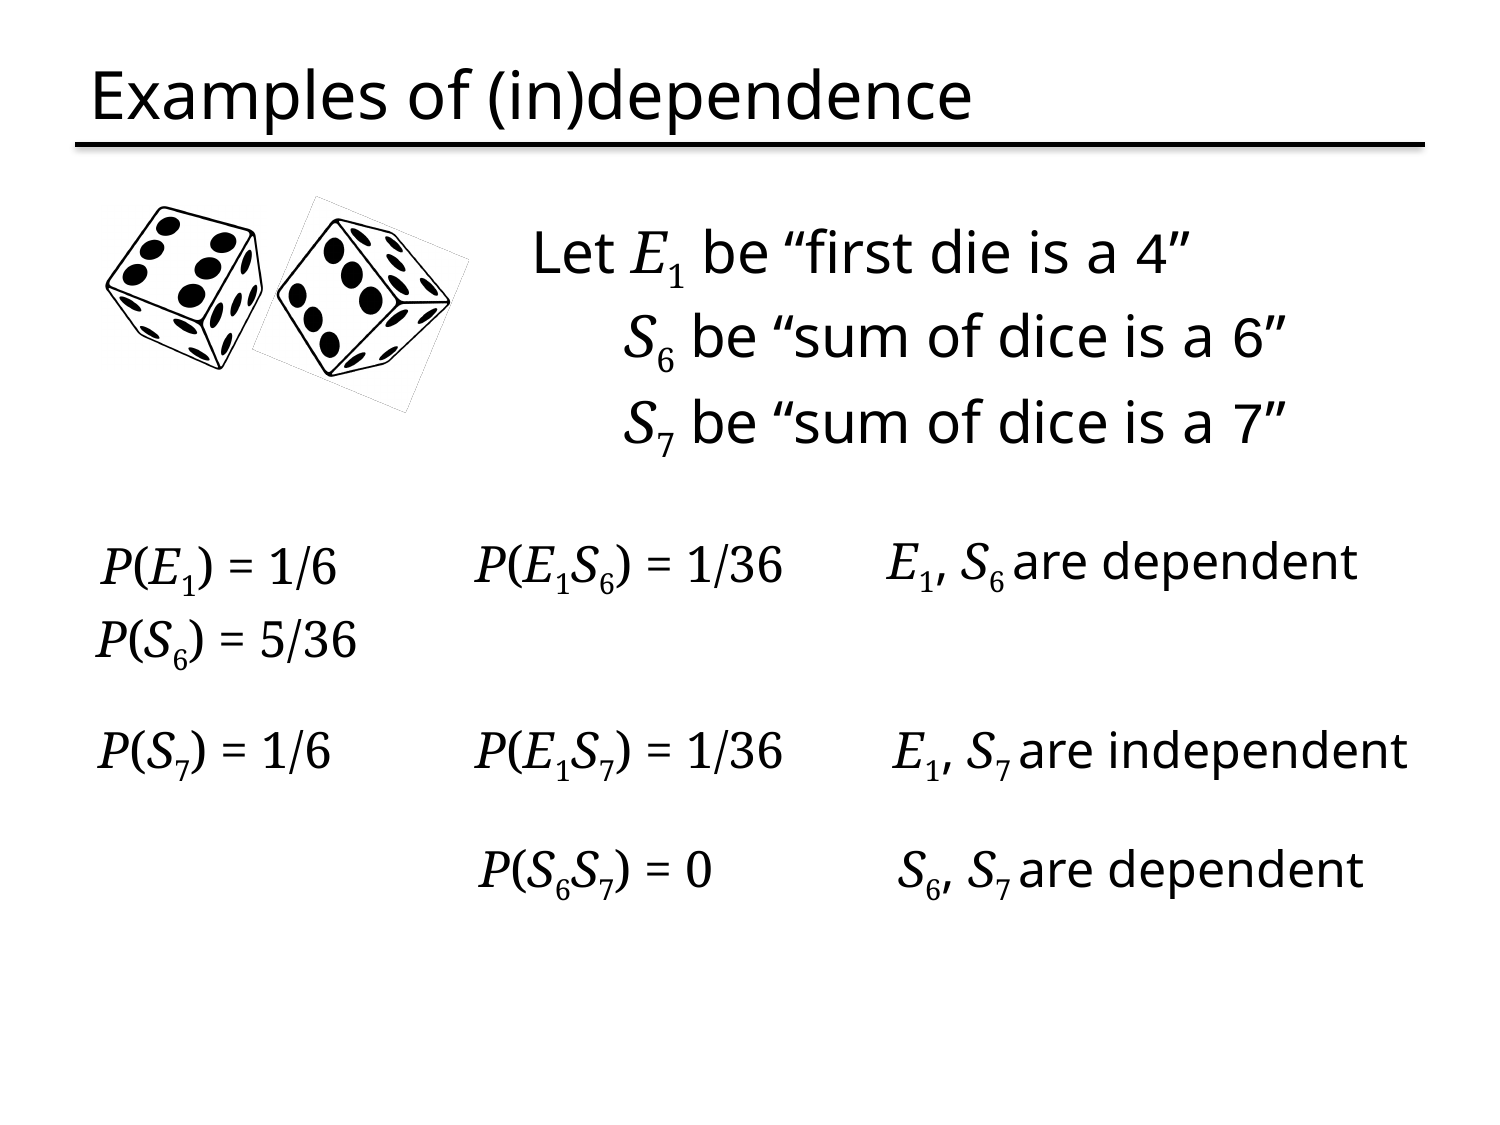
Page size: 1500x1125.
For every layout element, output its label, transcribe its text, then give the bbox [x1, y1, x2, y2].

text_box P(S6S7) = 0 [464, 830, 729, 914]
text_box P(S7) = 1/6 [84, 711, 348, 795]
picture [101, 197, 469, 412]
text_box S6, S7 are dependent [883, 830, 1380, 913]
text_box P(S6) = 5/36 [82, 600, 373, 684]
text_box Let E1 be “first die is a 4” [516, 208, 1221, 303]
text_box P(E1S7) = 1/36 [461, 711, 800, 795]
text_box E1, S7 are independent [879, 711, 1424, 795]
text_box E1, S6 are dependent [872, 522, 1374, 606]
text_box P(E1) = 1/6 [86, 527, 354, 600]
text_box P(E1S6) = 1/36 [461, 524, 800, 608]
text_box S6 be “sum of dice is a 6” [609, 291, 1317, 377]
title Examples of (in)dependence [75, 45, 1425, 145]
text_box S7 be “sum of dice is a 7” [609, 377, 1317, 472]
